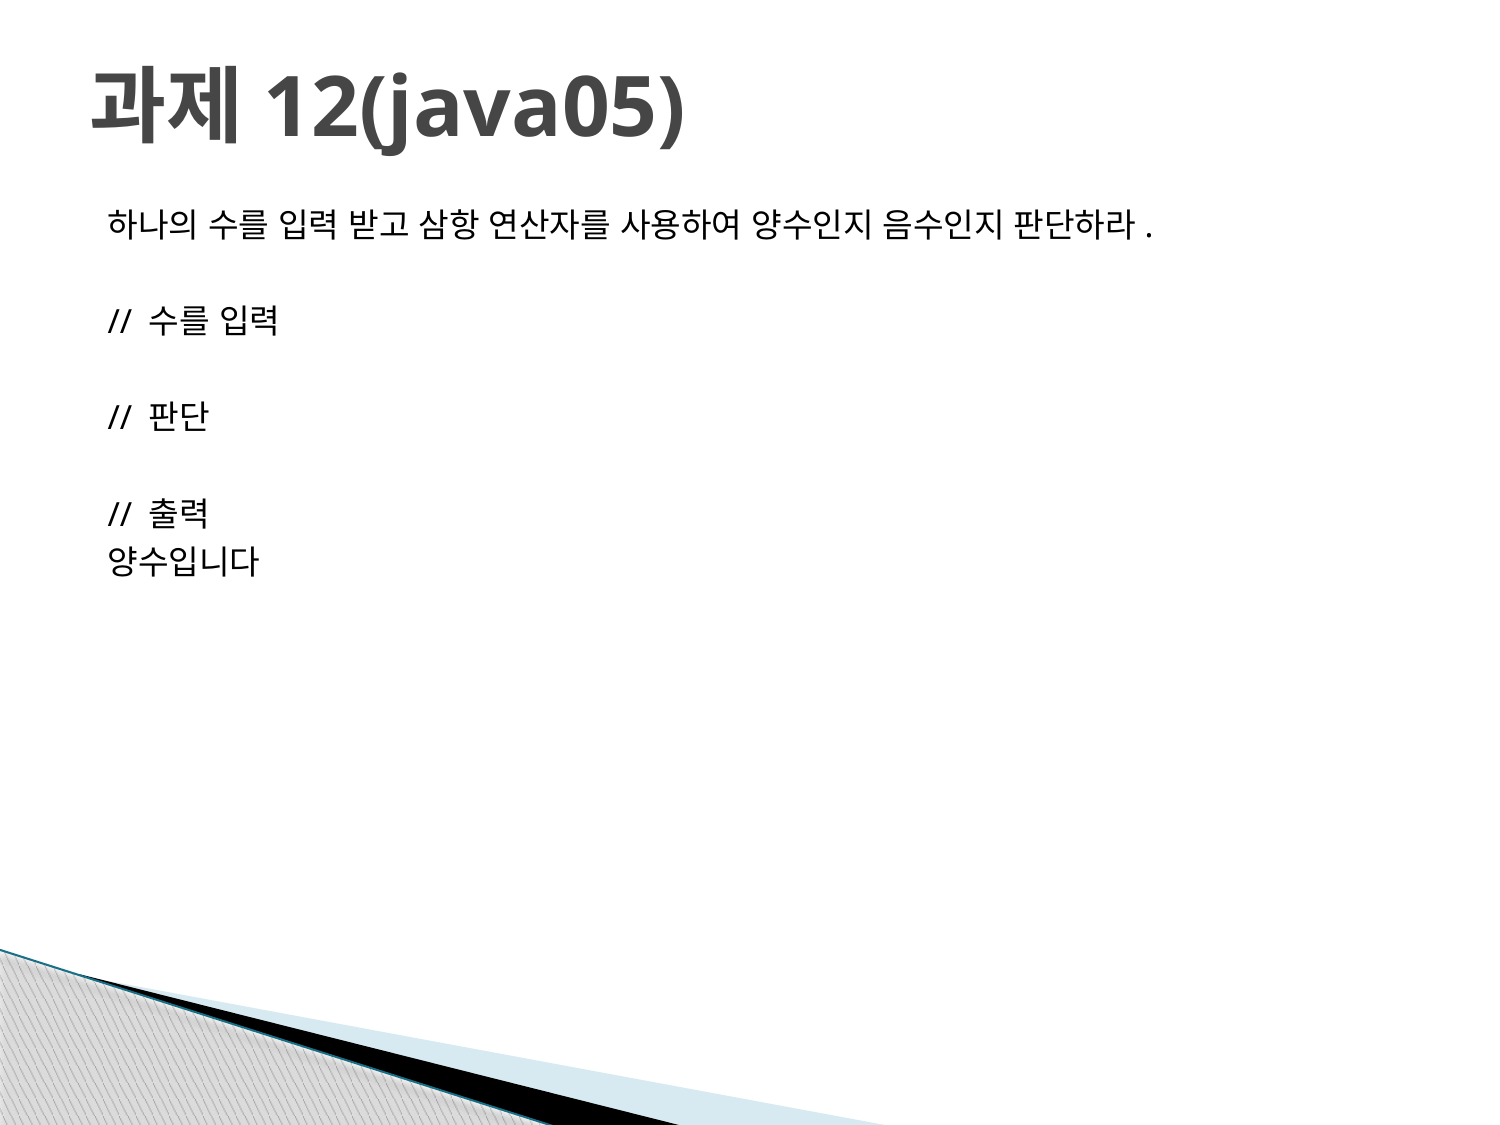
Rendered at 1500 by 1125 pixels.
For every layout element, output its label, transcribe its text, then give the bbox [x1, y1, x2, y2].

list 하나의 수를 입력 받고 삼항 연산자를 사용하여 양수인지 음수인지 판단하라. // 수를 입력 // 판단 // 출력 양수입니다 [75, 196, 1425, 1071]
title 과제12(java05) [75, 45, 1425, 161]
